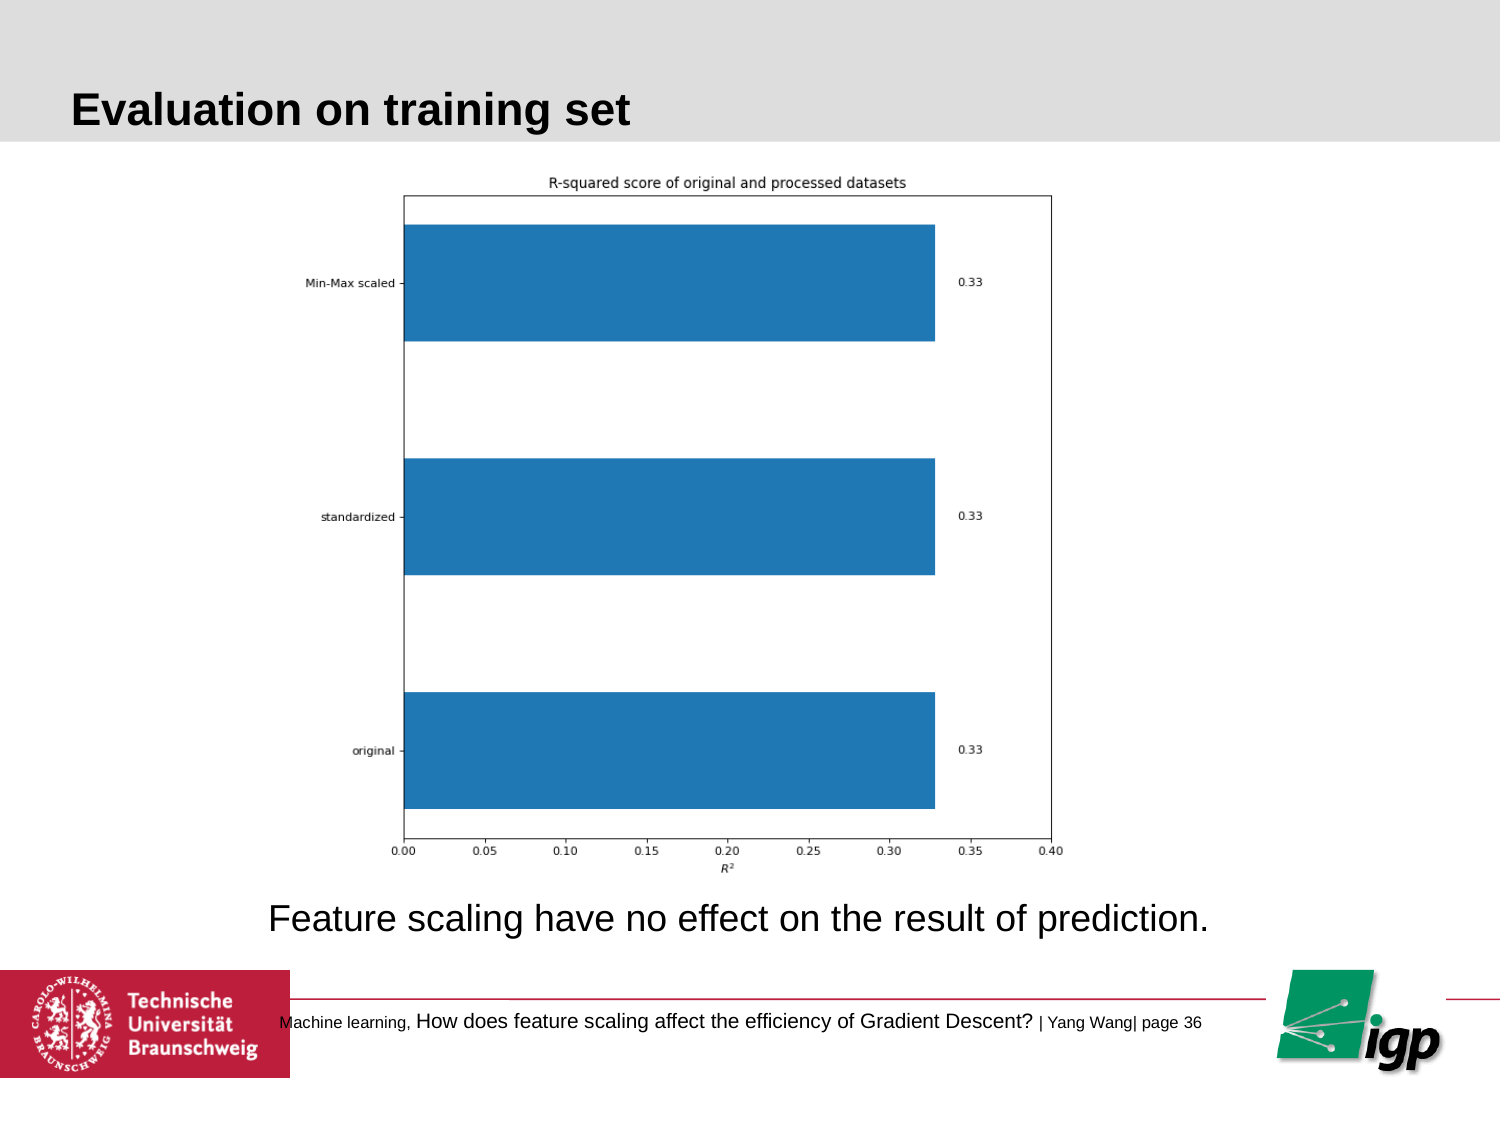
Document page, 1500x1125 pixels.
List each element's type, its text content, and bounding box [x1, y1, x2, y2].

picture [1266, 960, 1446, 1078]
title Evaluation on training set [70, 17, 1445, 135]
picture [296, 163, 1074, 881]
text_box Feature scaling have no effect on the result of prediction. [253, 886, 1226, 947]
picture [0, 970, 290, 1078]
